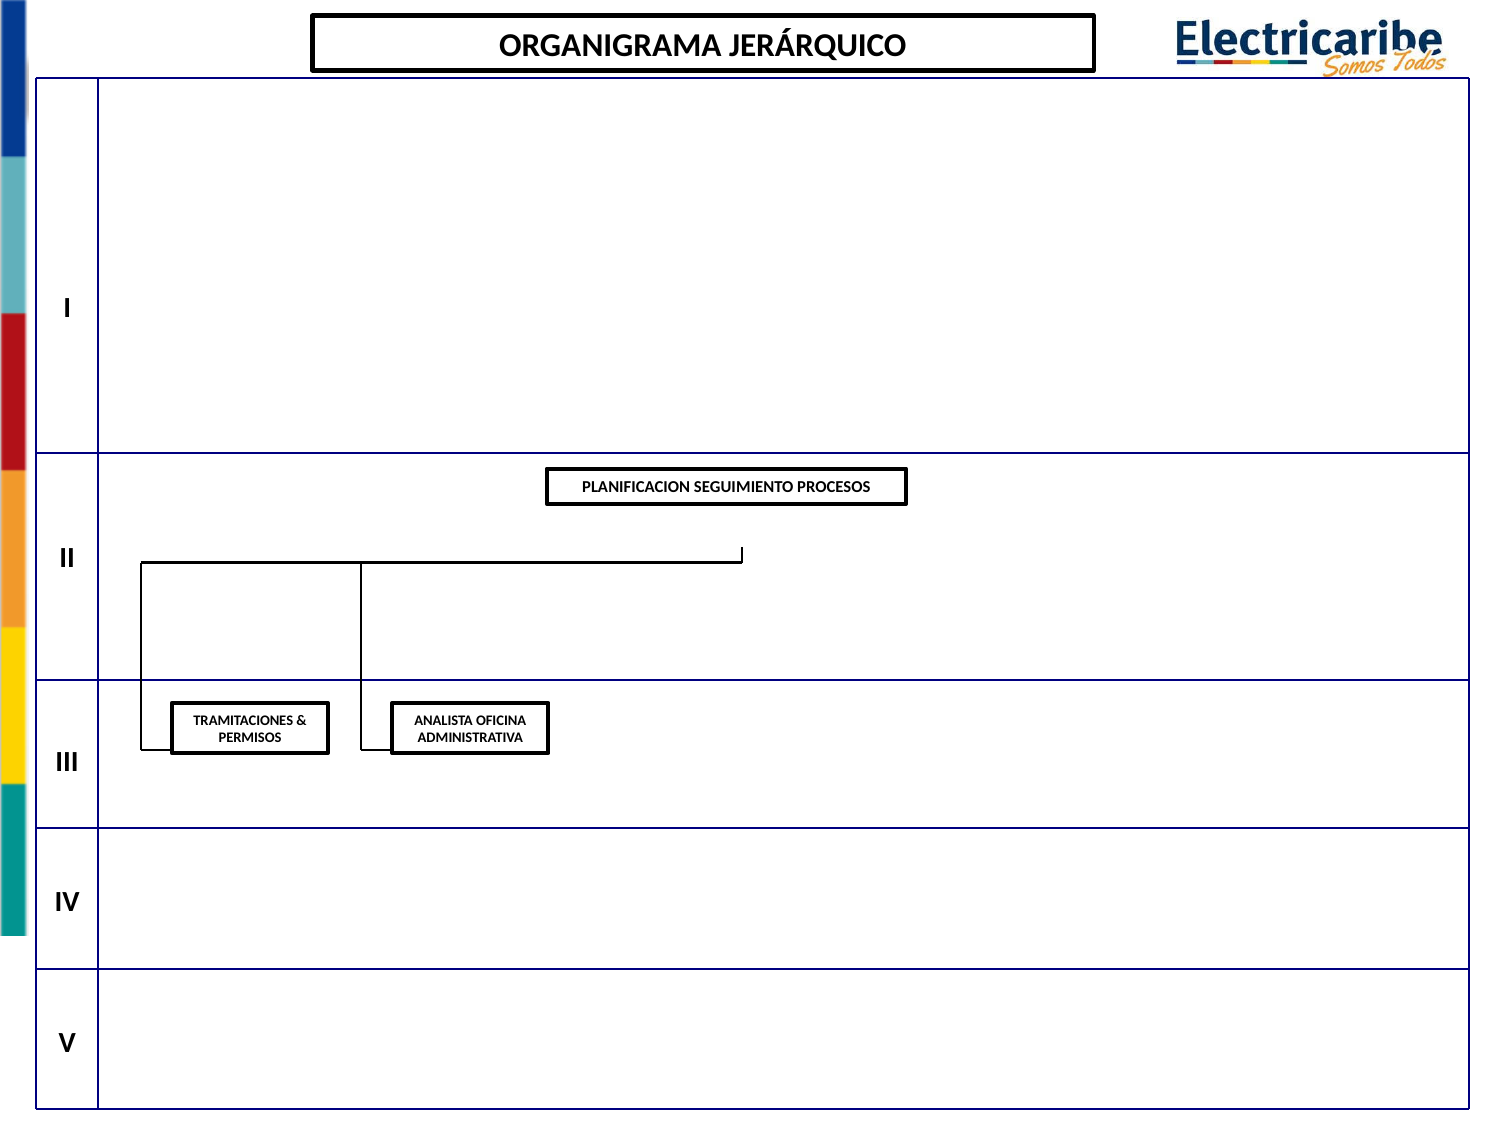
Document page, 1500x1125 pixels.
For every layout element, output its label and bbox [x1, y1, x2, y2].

picture [0, 0, 29, 937]
picture [1171, 15, 1449, 77]
text_box [312, 15, 1094, 71]
text_box [35, 77, 1470, 1110]
